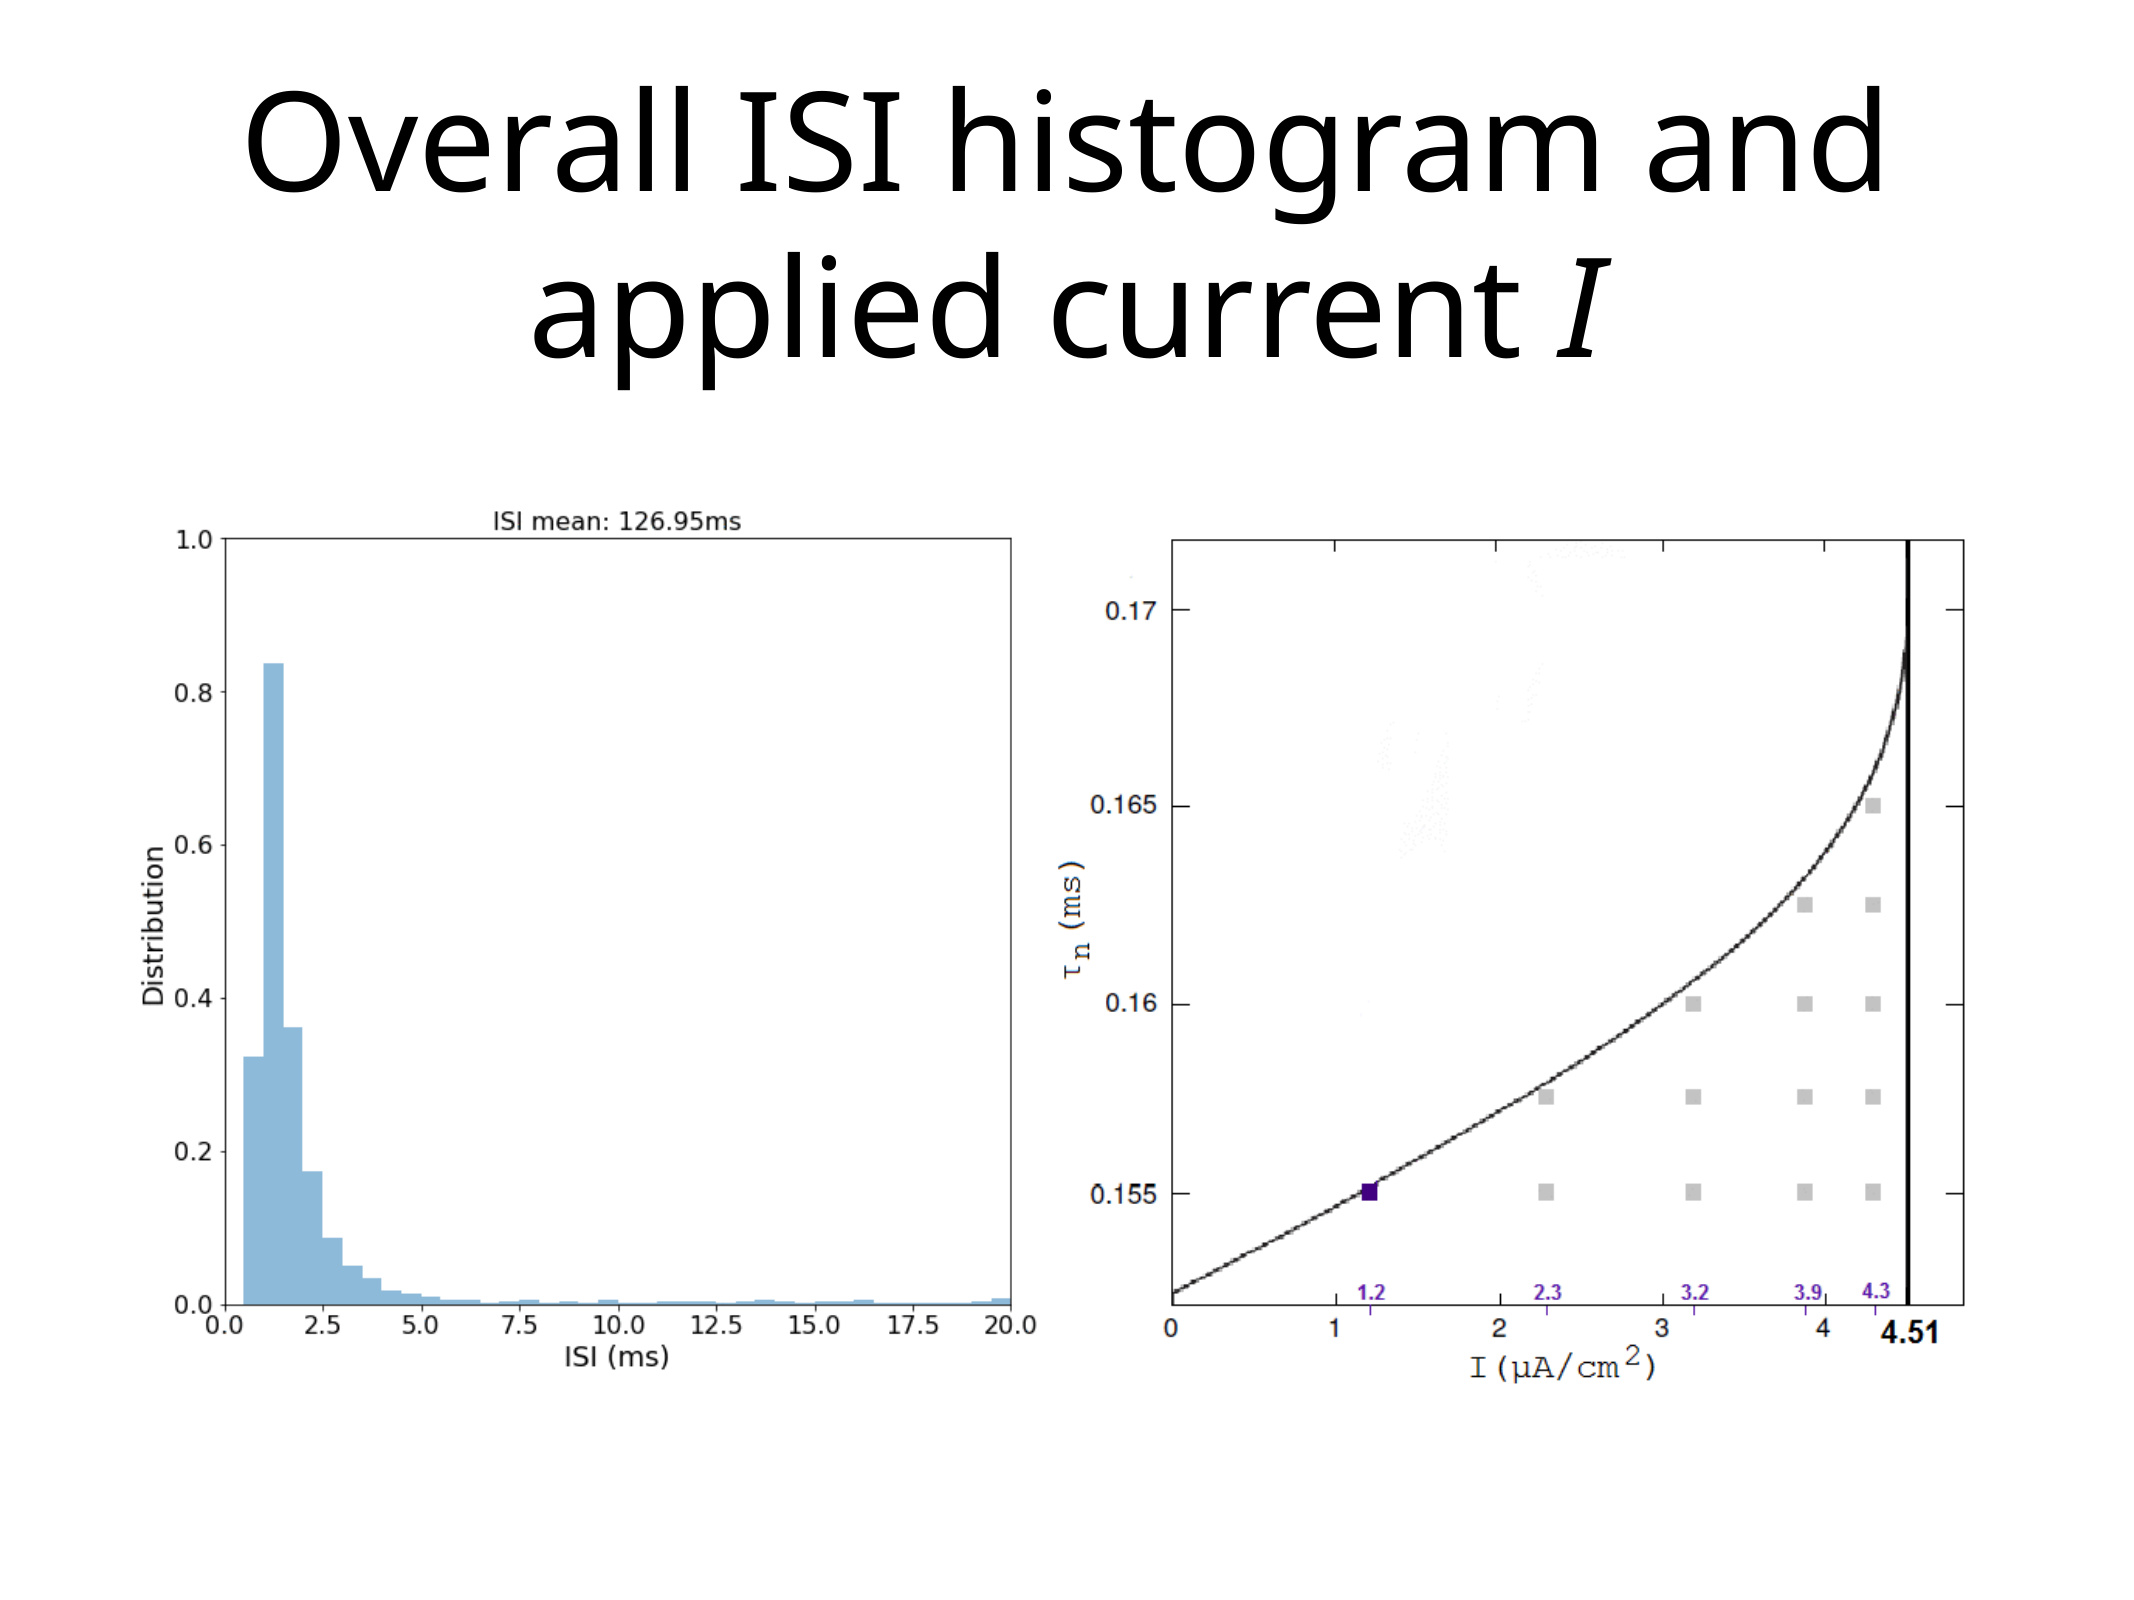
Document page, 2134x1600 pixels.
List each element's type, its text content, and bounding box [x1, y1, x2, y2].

title Overall ISI histogram and applied current I [155, 41, 1978, 397]
picture [128, 473, 2005, 1411]
